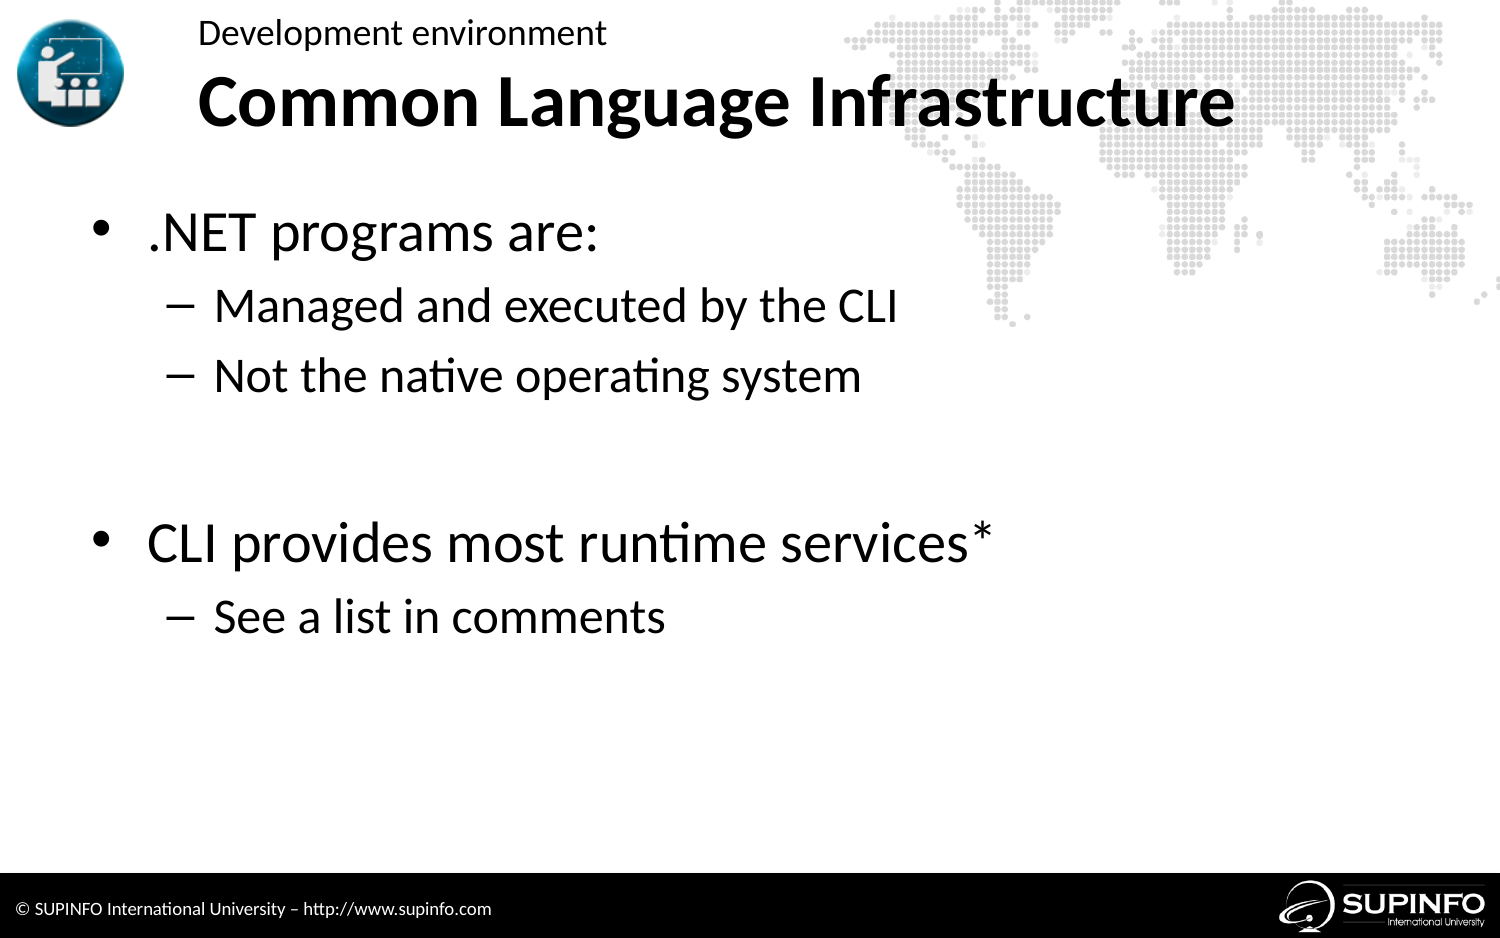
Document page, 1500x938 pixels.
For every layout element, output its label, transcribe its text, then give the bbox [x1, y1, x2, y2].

picture [17, 19, 125, 127]
list Development environment [183, 0, 1459, 56]
list .NET programs are: Managed and executed by the CLI Not the native operating system CLI provides most runtime services* See a list in comments [76, 185, 1459, 880]
picture [39, 46, 101, 107]
title Common Language Infrastructure [183, 56, 1459, 138]
text_box [419, 28, 450, 90]
picture [1269, 870, 1494, 938]
picture [49, 37, 102, 75]
picture [844, 0, 1500, 327]
